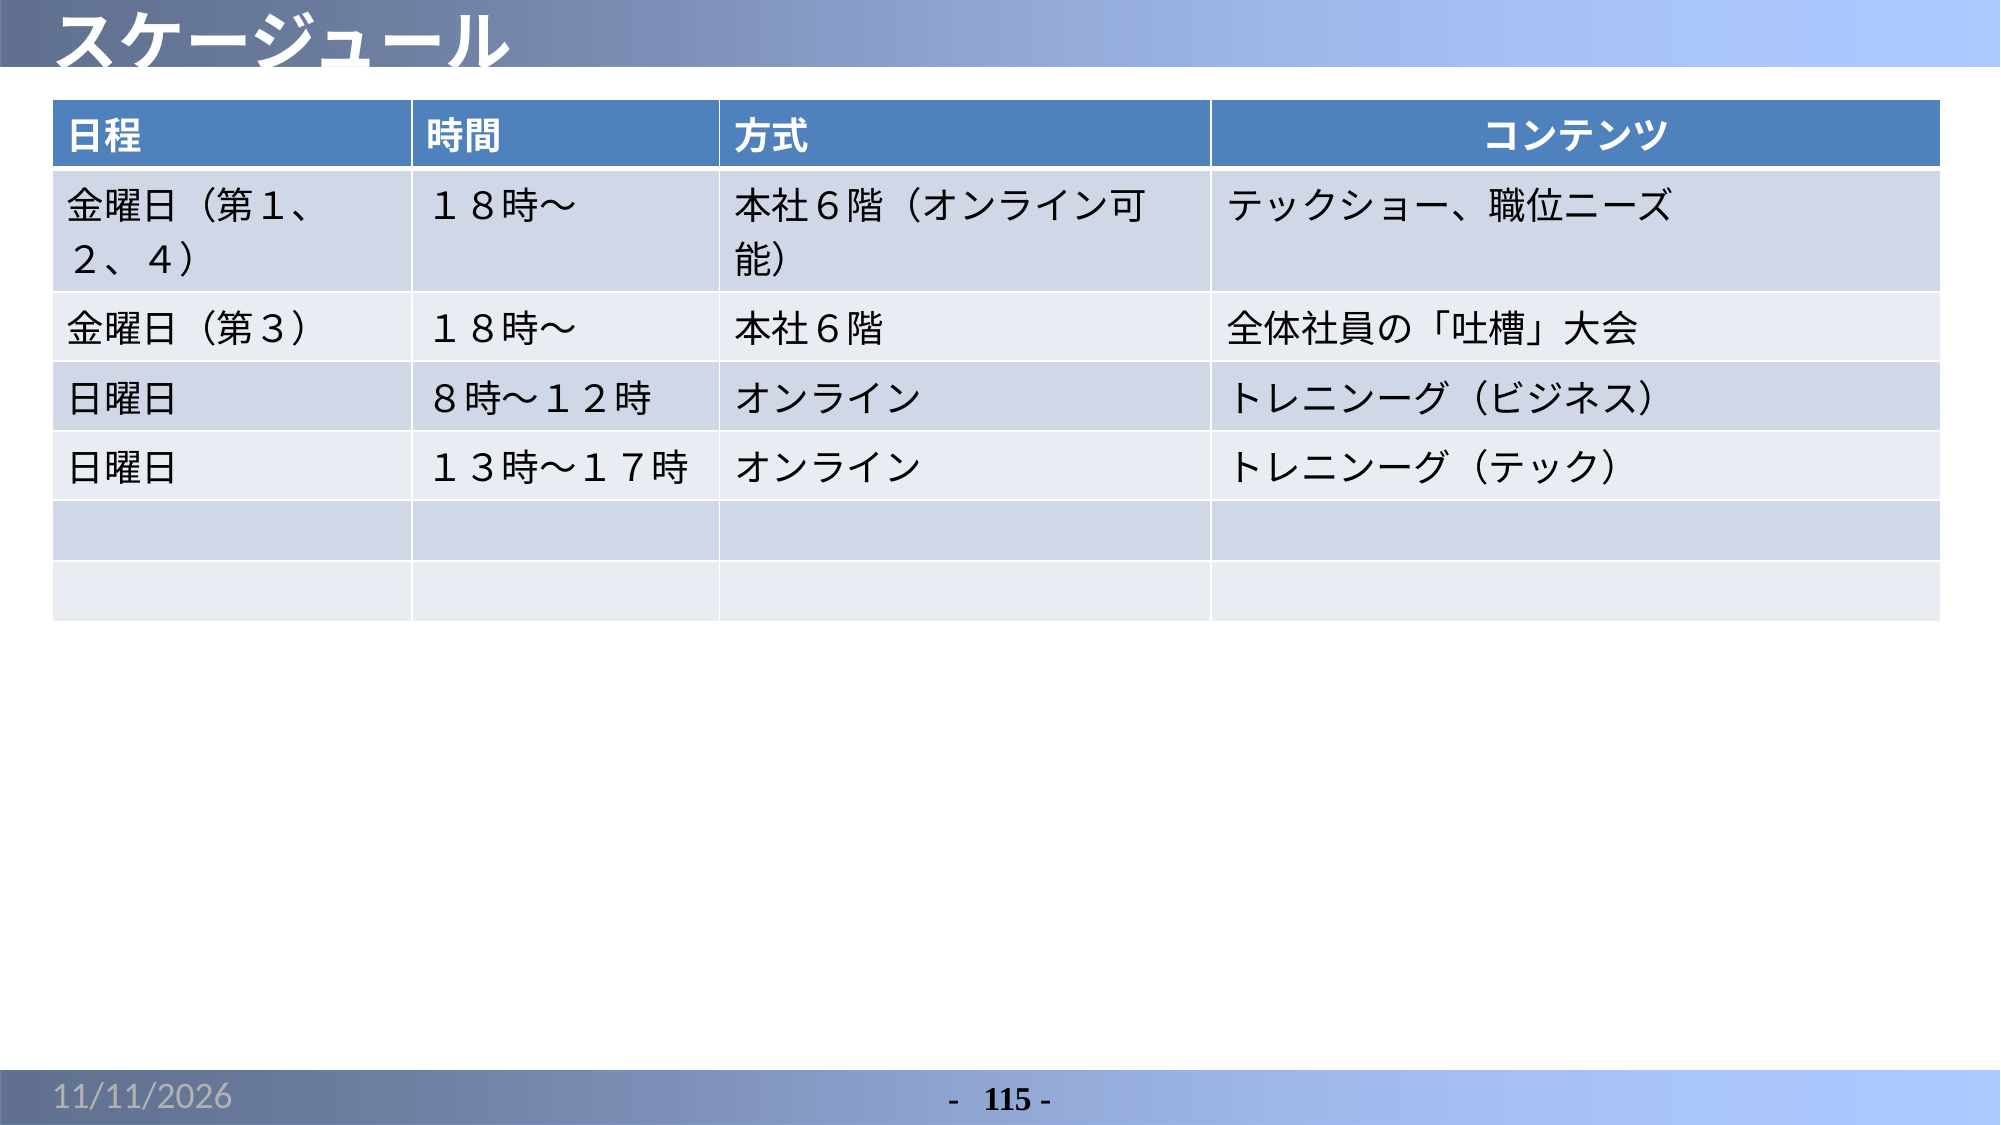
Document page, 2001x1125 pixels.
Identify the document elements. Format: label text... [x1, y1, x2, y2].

table_header 時間 [413, 100, 719, 166]
table_header 日程 [53, 100, 411, 166]
table_cell ８時～１２時 [413, 362, 719, 430]
table_cell トレニンーグ（ビジネス） [1212, 362, 1940, 430]
table_cell [53, 562, 411, 621]
table_cell テックショー、職位ニーズ [1212, 171, 1940, 291]
slide_number - 115 - [934, 1078, 1063, 1117]
table_cell 本社６階 [720, 293, 1210, 360]
table_cell 日曜日 [53, 432, 411, 499]
table_header コンテンツ [1212, 100, 1940, 166]
title スケージュール [51, 0, 1921, 81]
table_cell [720, 562, 1210, 621]
table_cell [413, 562, 719, 621]
table_cell 金曜日（第３） [53, 293, 411, 360]
table_cell [720, 501, 1210, 560]
table_cell 金曜日（第１、２、４） [53, 171, 411, 291]
table_cell [1212, 501, 1940, 560]
table_header 方式 [720, 100, 1210, 166]
table_cell [53, 501, 411, 560]
table_cell １８時～ [413, 171, 719, 291]
table_cell トレニンーグ（テック） [1212, 432, 1940, 499]
table_cell [1212, 562, 1940, 621]
table_cell [413, 501, 719, 560]
table_cell １３時～１７時 [413, 432, 719, 499]
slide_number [51, 1071, 512, 1117]
table_cell １８時～ [413, 293, 719, 360]
table_cell 本社６階（オンライン可能） [720, 171, 1210, 291]
table_cell オンライン [720, 432, 1210, 499]
table_cell 日曜日 [53, 362, 411, 430]
table_cell オンライン [720, 362, 1210, 430]
table_cell 全体社員の「吐槽」大会 [1212, 293, 1940, 360]
